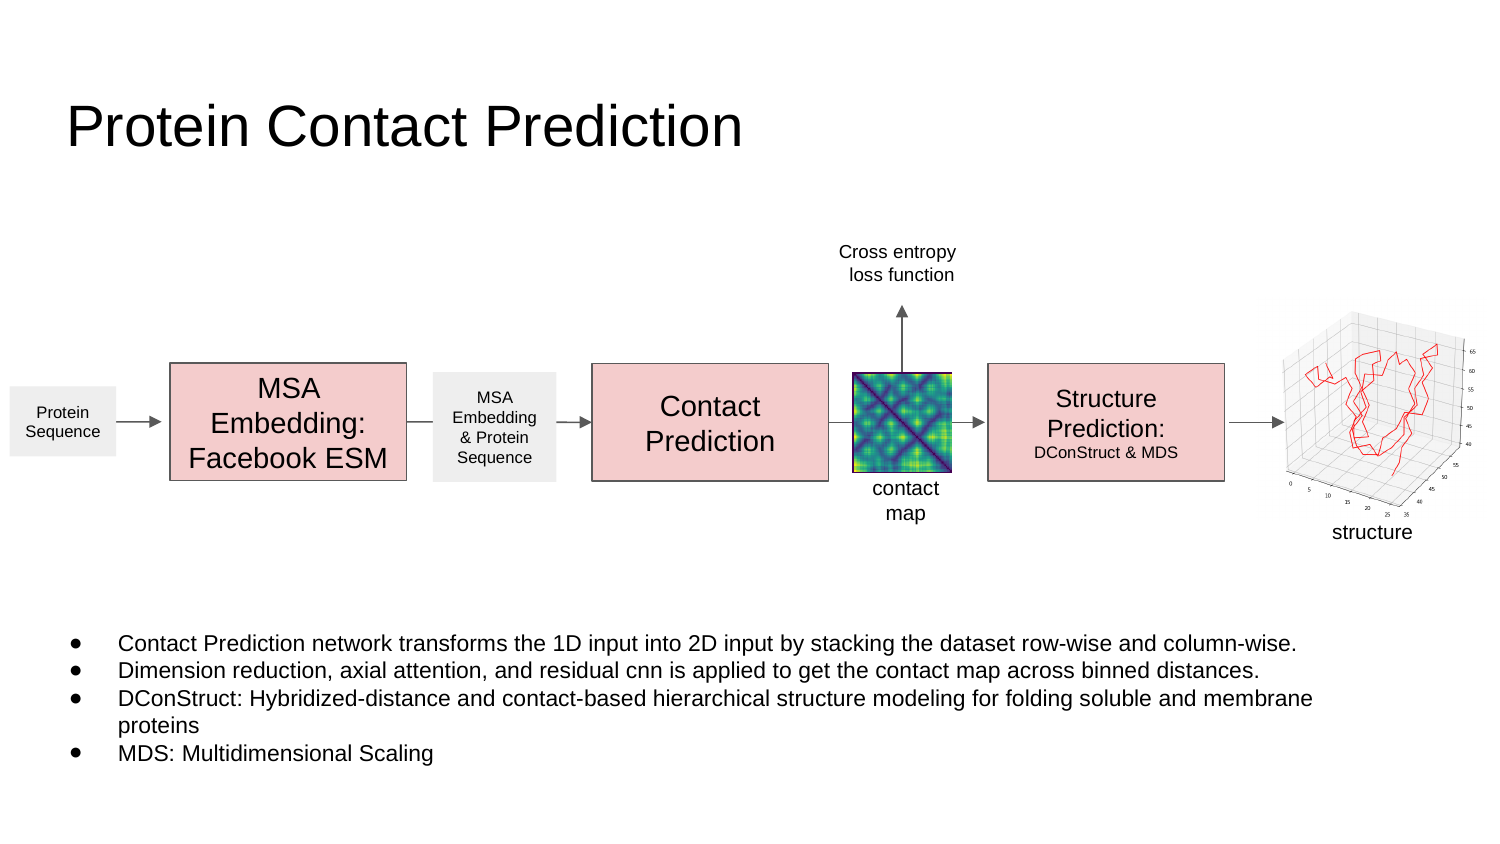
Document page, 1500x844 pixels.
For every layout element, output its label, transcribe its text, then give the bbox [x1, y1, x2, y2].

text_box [1252, 292, 1490, 562]
text_box Structure Prediction: DConStruct & MDS [988, 363, 1225, 482]
text_box Protein Sequence [9, 386, 117, 457]
text_box Contact Prediction [592, 363, 829, 482]
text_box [843, 371, 968, 542]
title Protein Contact Prediction [51, 72, 1449, 167]
text_box MSA Embedding: Facebook ESM [170, 363, 407, 481]
text_box MSA Embedding & Protein Sequence [432, 372, 557, 420]
text_box Cross entropy loss function [823, 224, 981, 300]
text_box MSA Embedding & Protein Sequence [432, 432, 557, 482]
text_box Contact Prediction network transforms the 1D input into 2D input by stacking the dataset row-wise and column-wise. Dimension reduction, axial attention, and residual cnn is applied to get the contact map across binned distances. DConStruct: Hybridized-distance and contact-based hierarchical structure modeling for folding soluble and membrane proteins MDS: Multidimensional Scaling [27, 613, 1359, 781]
